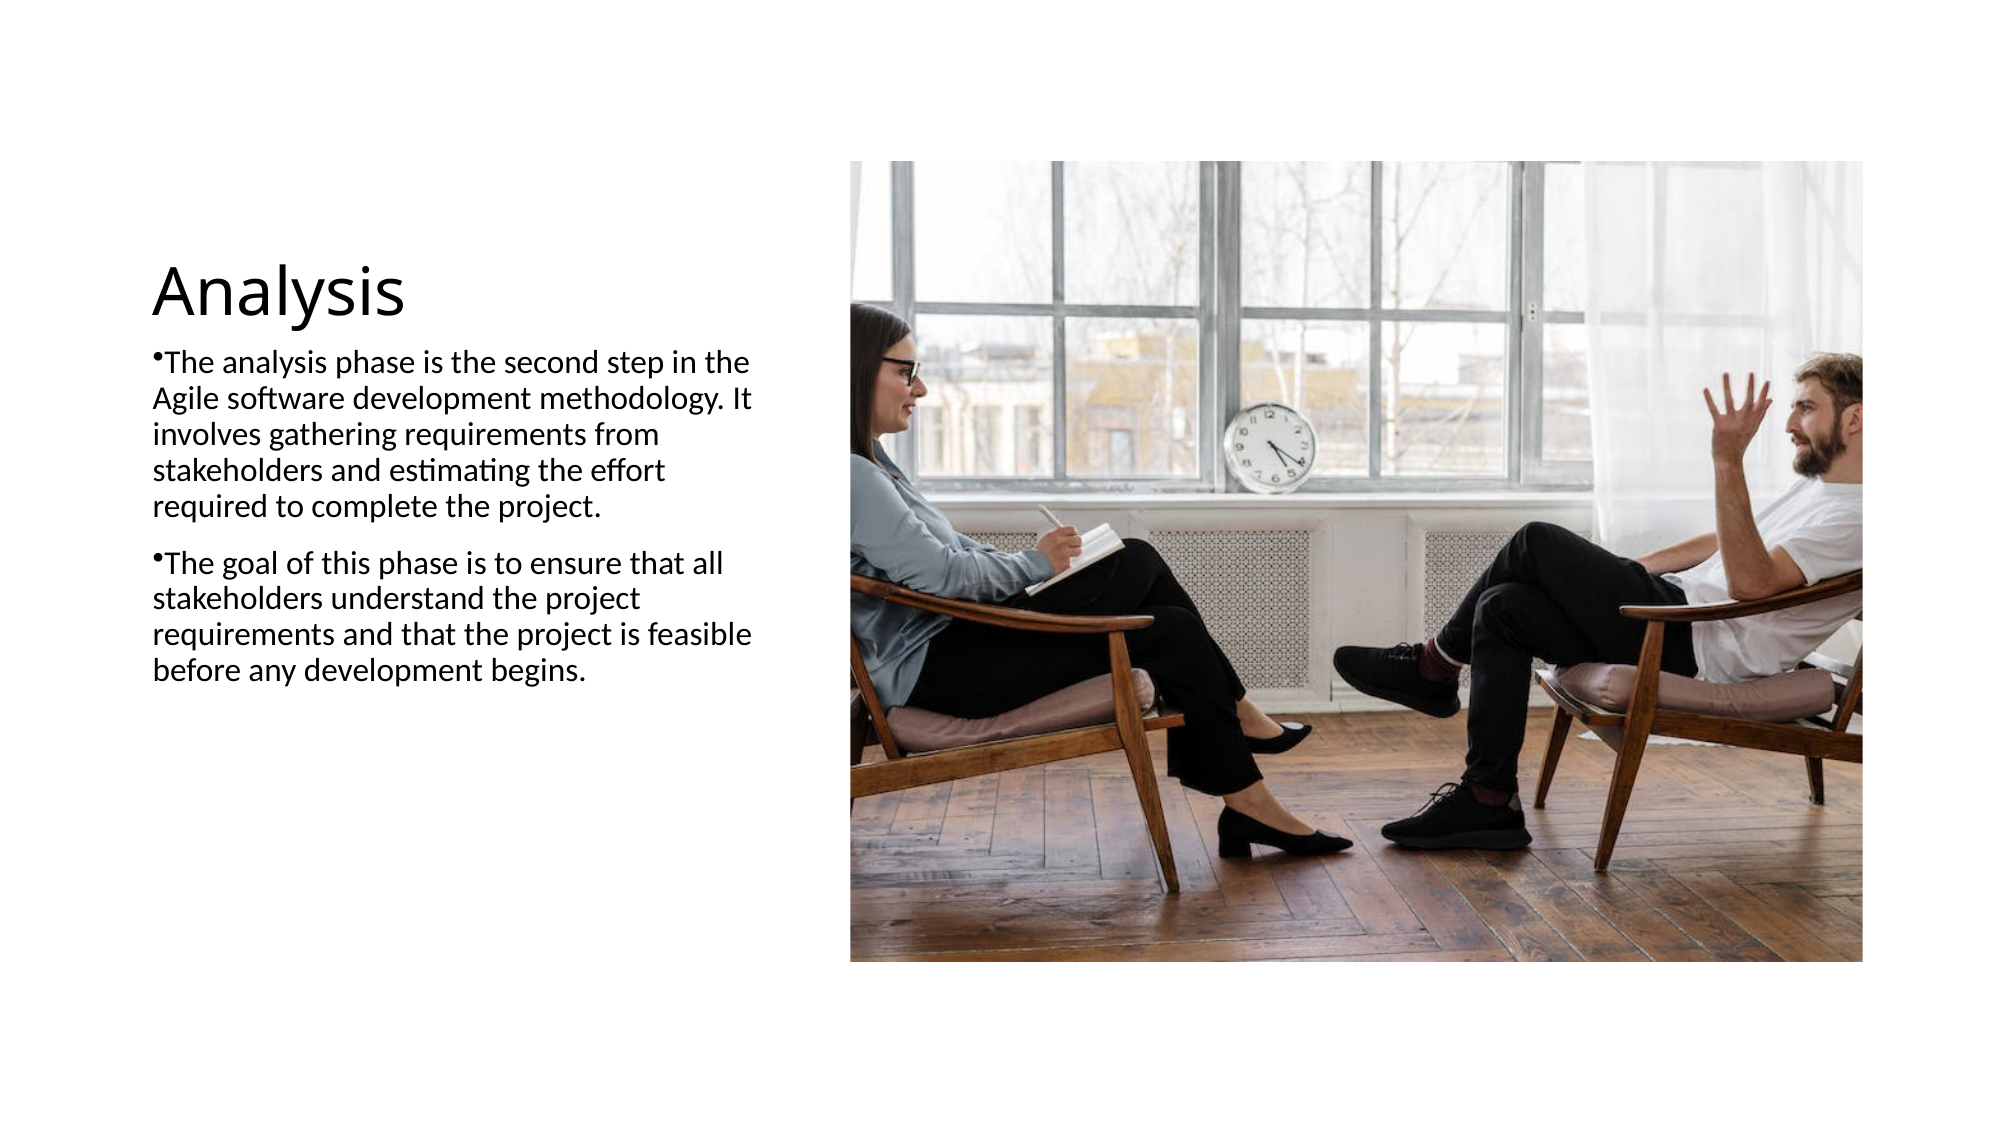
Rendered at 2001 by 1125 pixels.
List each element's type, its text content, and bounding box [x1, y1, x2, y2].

title Analysis [137, 75, 783, 337]
list The analysis phase is the second step in the Agile software development methodology. It involves gathering requirements from stakeholders and estimating the effort required to complete the project. The goal of this phase is to ensure that all stakeholders understand the project requirements and that the project is feasible before any development begins. [137, 337, 783, 963]
picture [850, 161, 1863, 962]
